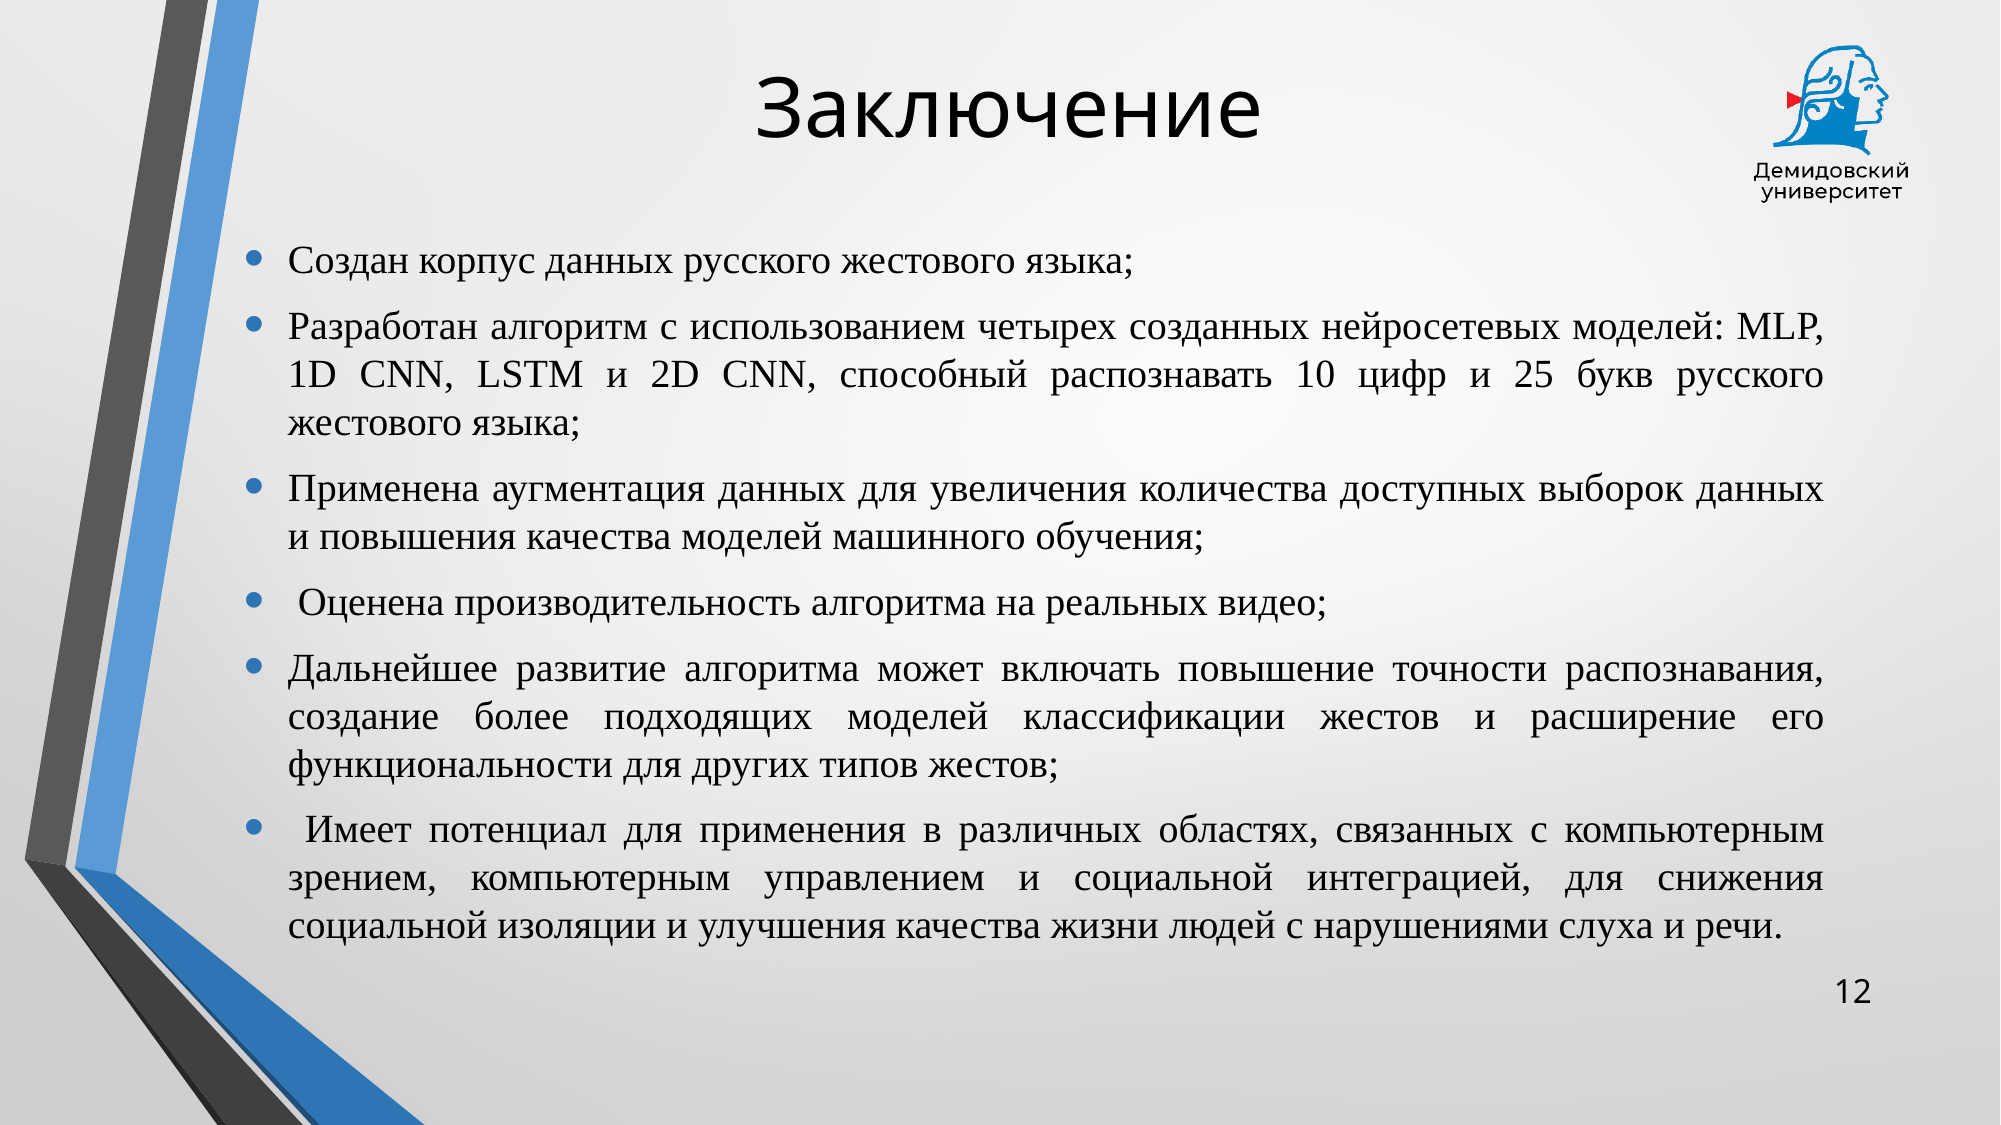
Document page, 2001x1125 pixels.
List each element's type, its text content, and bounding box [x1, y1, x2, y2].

title Заключение [371, 0, 1648, 218]
picture [1728, 21, 1934, 227]
slide_number 12 [1796, 962, 1887, 1023]
list Создан корпус данных русского жестового языка; Разработан алгоритм с использованием четырех созданных нейросетевых моделей: MLP, 1D CNN, LSTM и 2D CNN, способный распознавать 10 цифр и 25 букв русского жестового языка; Применена аугментация данных для увеличения количества доступных выборок данных и повышения качества моделей машинного обучения; Оценена производительность алгоритма на реальных видео; Дальнейшее развитие алгоритма может включать повышение точности распознавания, создание более подходящих моделей классификации жестов и расширение его функциональности для других типов жестов; Имеет потенциал для применения в различных областях, связанных с компьютерным зрением, компьютерным управлением и социальной интеграцией, для снижения социальной изоляции и улучшения качества жизни людей с нарушениями слуха и речи. [228, 218, 1842, 963]
